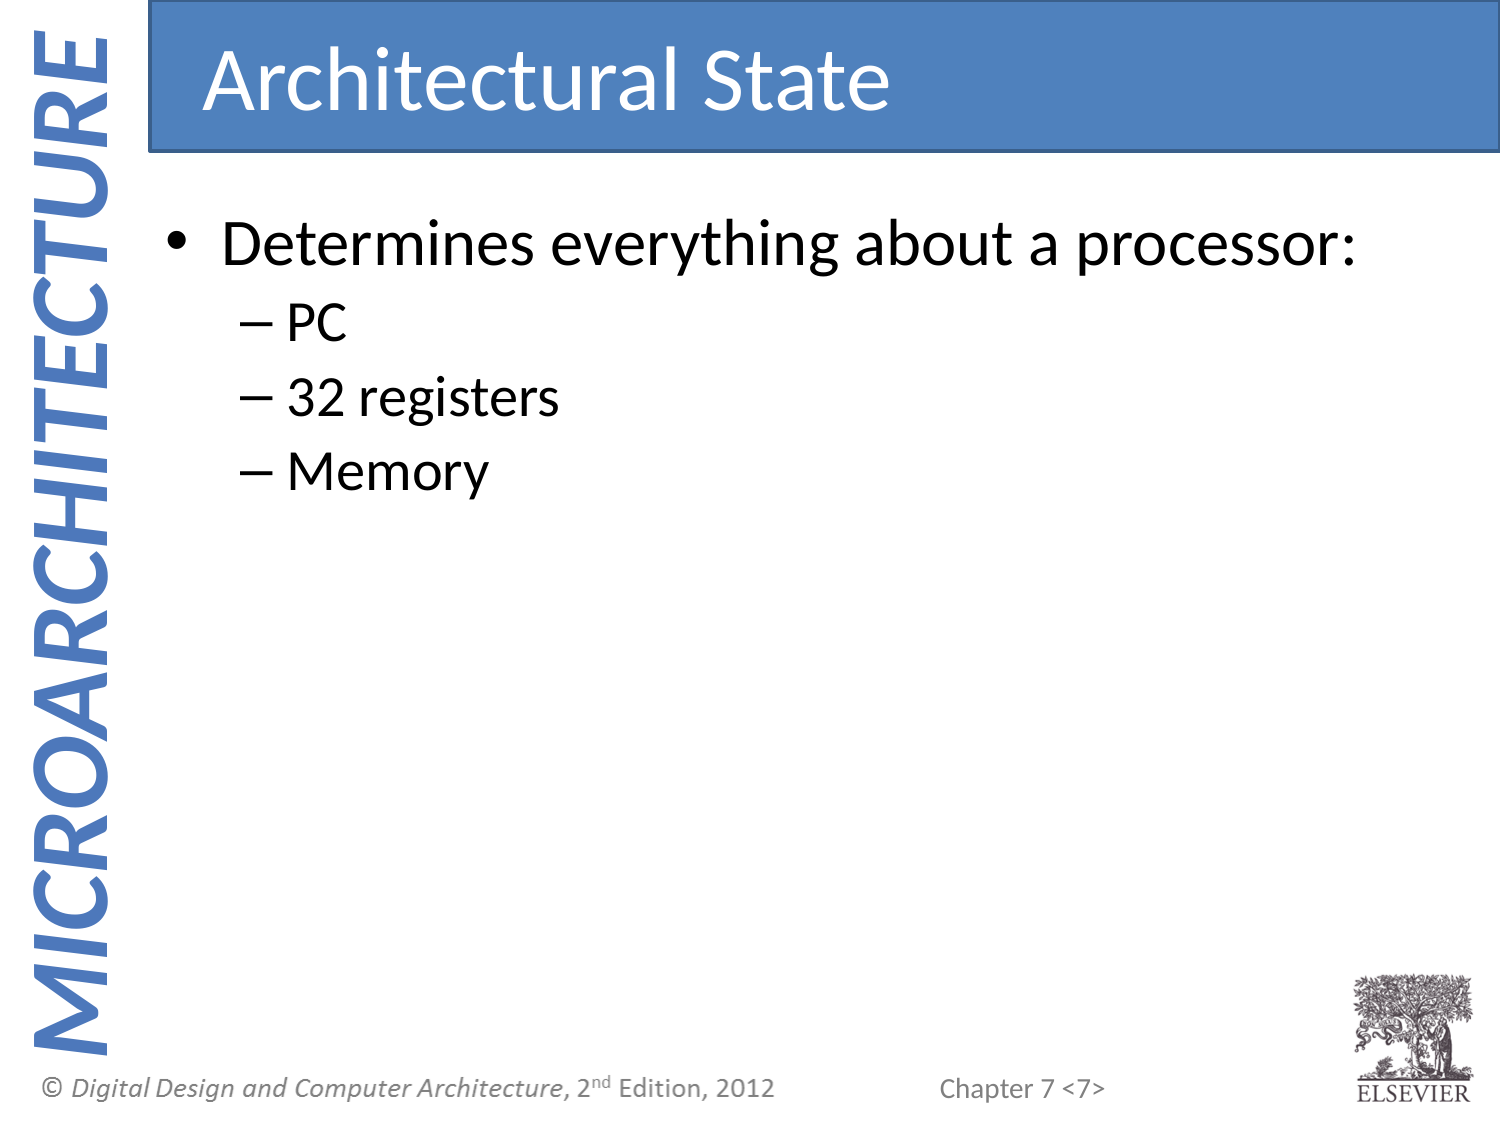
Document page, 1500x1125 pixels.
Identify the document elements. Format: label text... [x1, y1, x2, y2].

list Determines everything about a processor: PC 32 registers Memory [150, 200, 1413, 1013]
picture [0, 0, 1500, 1125]
text_box Architectural State [187, 11, 1488, 136]
